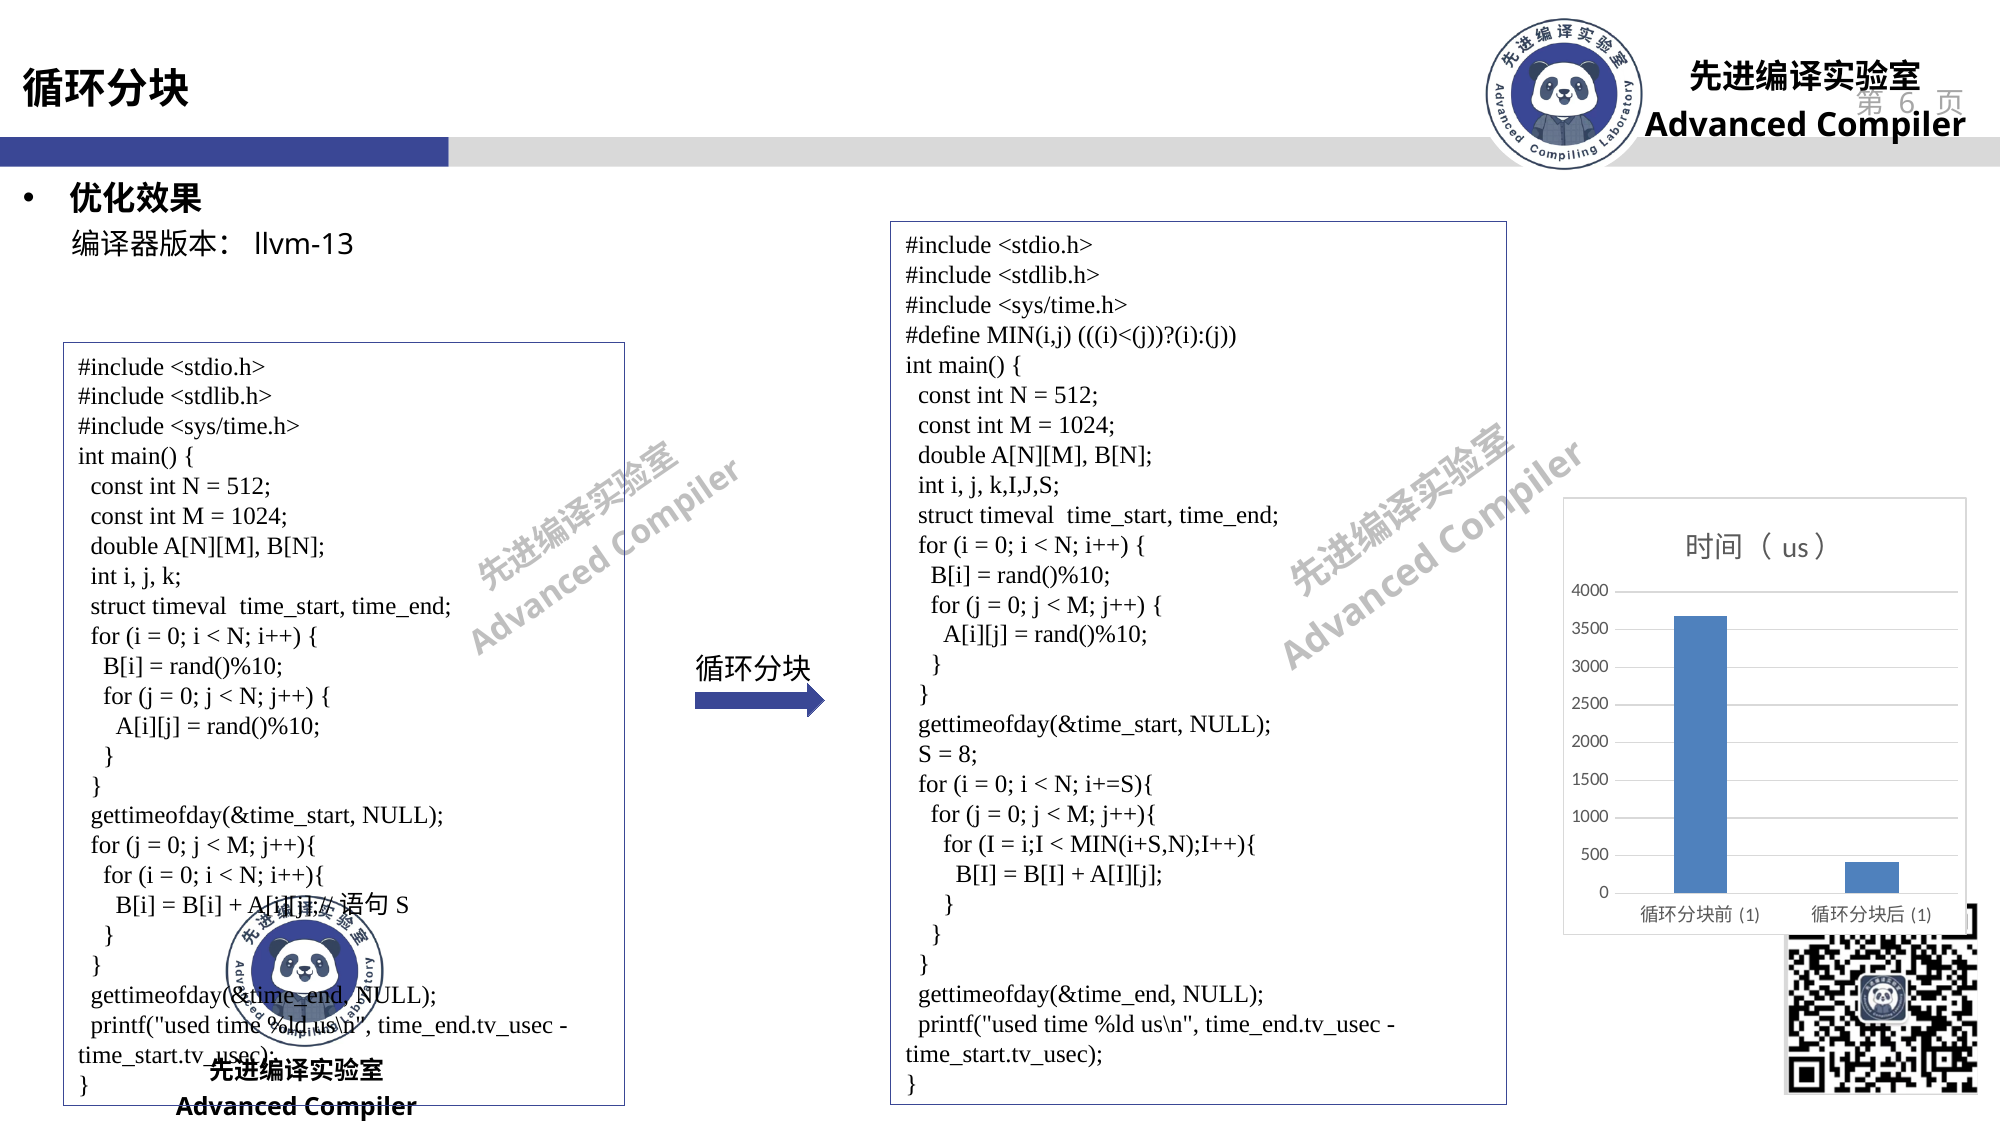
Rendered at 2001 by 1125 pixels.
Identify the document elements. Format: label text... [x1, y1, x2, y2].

chart [1562, 496, 1967, 936]
text_box #include <stdio.h> #include <stdlib.h> #include <sys/time.h> int main() { const int N = 512; const int M = 1024; double A[N][M], B[N]; int i, j, k; struct timeval time_start, time_end; for (i = 0; i < N; i++) { B[i] = rand()%10; for (j = 0; j < N; j++) { A[i][j] = rand()%10; } } gettimeofday(&time_start, NULL); for (j = 0; j < M; j++){ for (i = 0; i < N; i++){ B[i] = B[i] + A[i][j];//语句S } } gettimeofday(&time_end, NULL); printf("used time %ld us\n", time_end.tv_usec - time_start.tv_usec); } [63, 342, 625, 1106]
text_box 编译器版本：llvm-13 [56, 200, 1304, 268]
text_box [679, 642, 836, 717]
text_box 循环分块 [8, 54, 574, 120]
picture [1783, 903, 1978, 1095]
picture [1477, 9, 1651, 177]
text_box 优化效果 [8, 149, 361, 225]
text_box #include <stdio.h> #include <stdlib.h> #include <sys/time.h> #define MIN(i,j) (((i)<(j))?(i):(j)) int main() { const int N = 512; const int M = 1024; double A[N][M], B[N]; int i, j, k,I,J,S; struct timeval time_start, time_end; for (i = 0; i < N; i++) { B[i] = rand()%10; for (j = 0; j < M; j++) { A[i][j] = rand()%10; } } gettimeofday(&time_start, NULL); S = 8; for (i = 0; i < N; i+=S){ for (j = 0; j < M; j++){ for (I = i;I < MIN(i+S,N);I++){ B[I] = B[I] + A[I][j]; } } } gettimeofday(&time_end, NULL); printf("used time %ld us\n", time_end.tv_usec - time_start.tv_usec); } [890, 221, 1507, 1105]
